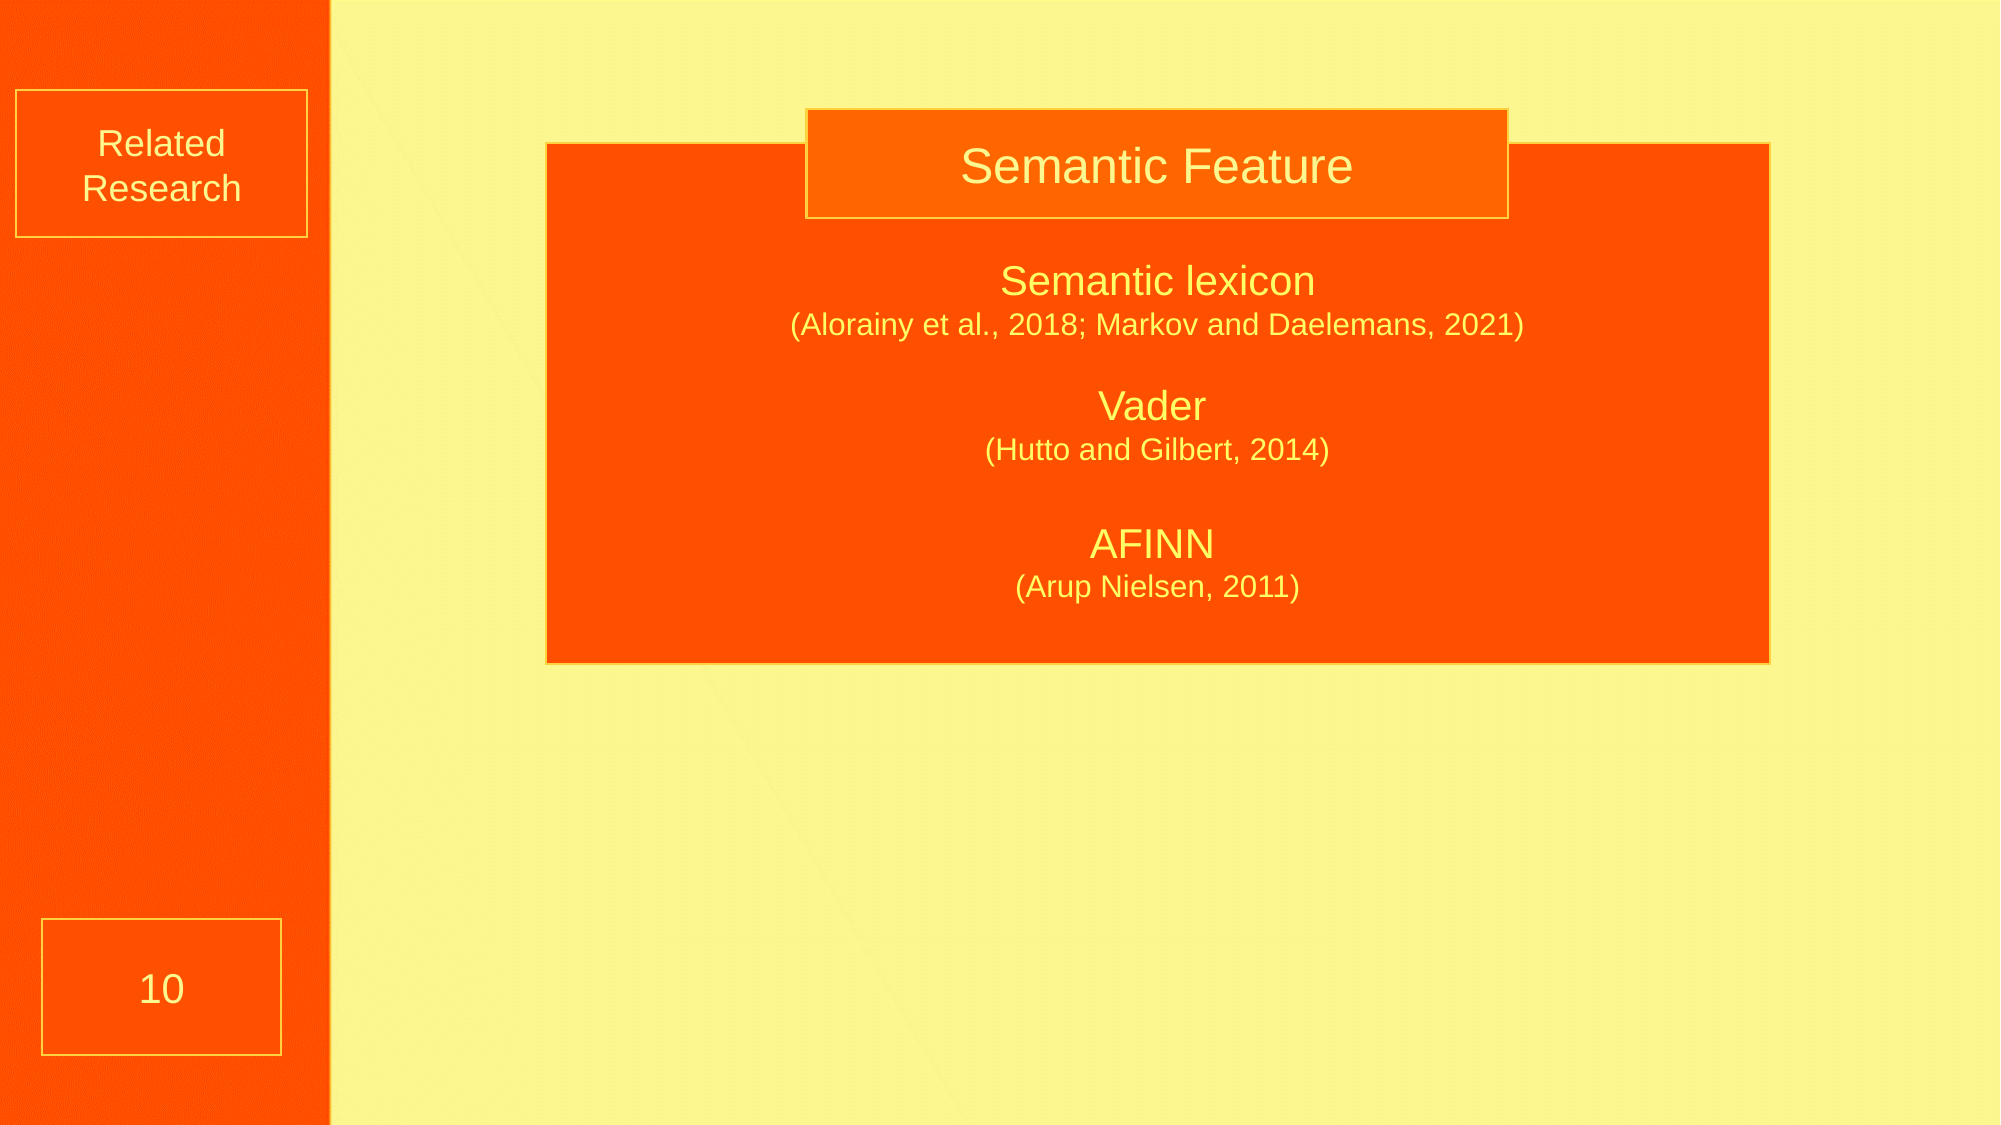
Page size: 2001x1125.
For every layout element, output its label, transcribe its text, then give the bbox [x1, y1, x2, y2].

text_box 10 [42, 918, 282, 1056]
text_box Related Research [16, 89, 308, 238]
text_box Semantic lexicon (Alorainy et al., 2018; Markov and Daelemans, 2021) Vader (Hutto and Gilbert, 2014) AFINN (Arup Nielsen, 2011) [546, 143, 1770, 665]
picture [0, 0, 2001, 1125]
text_box Semantic Feature [806, 108, 1509, 219]
